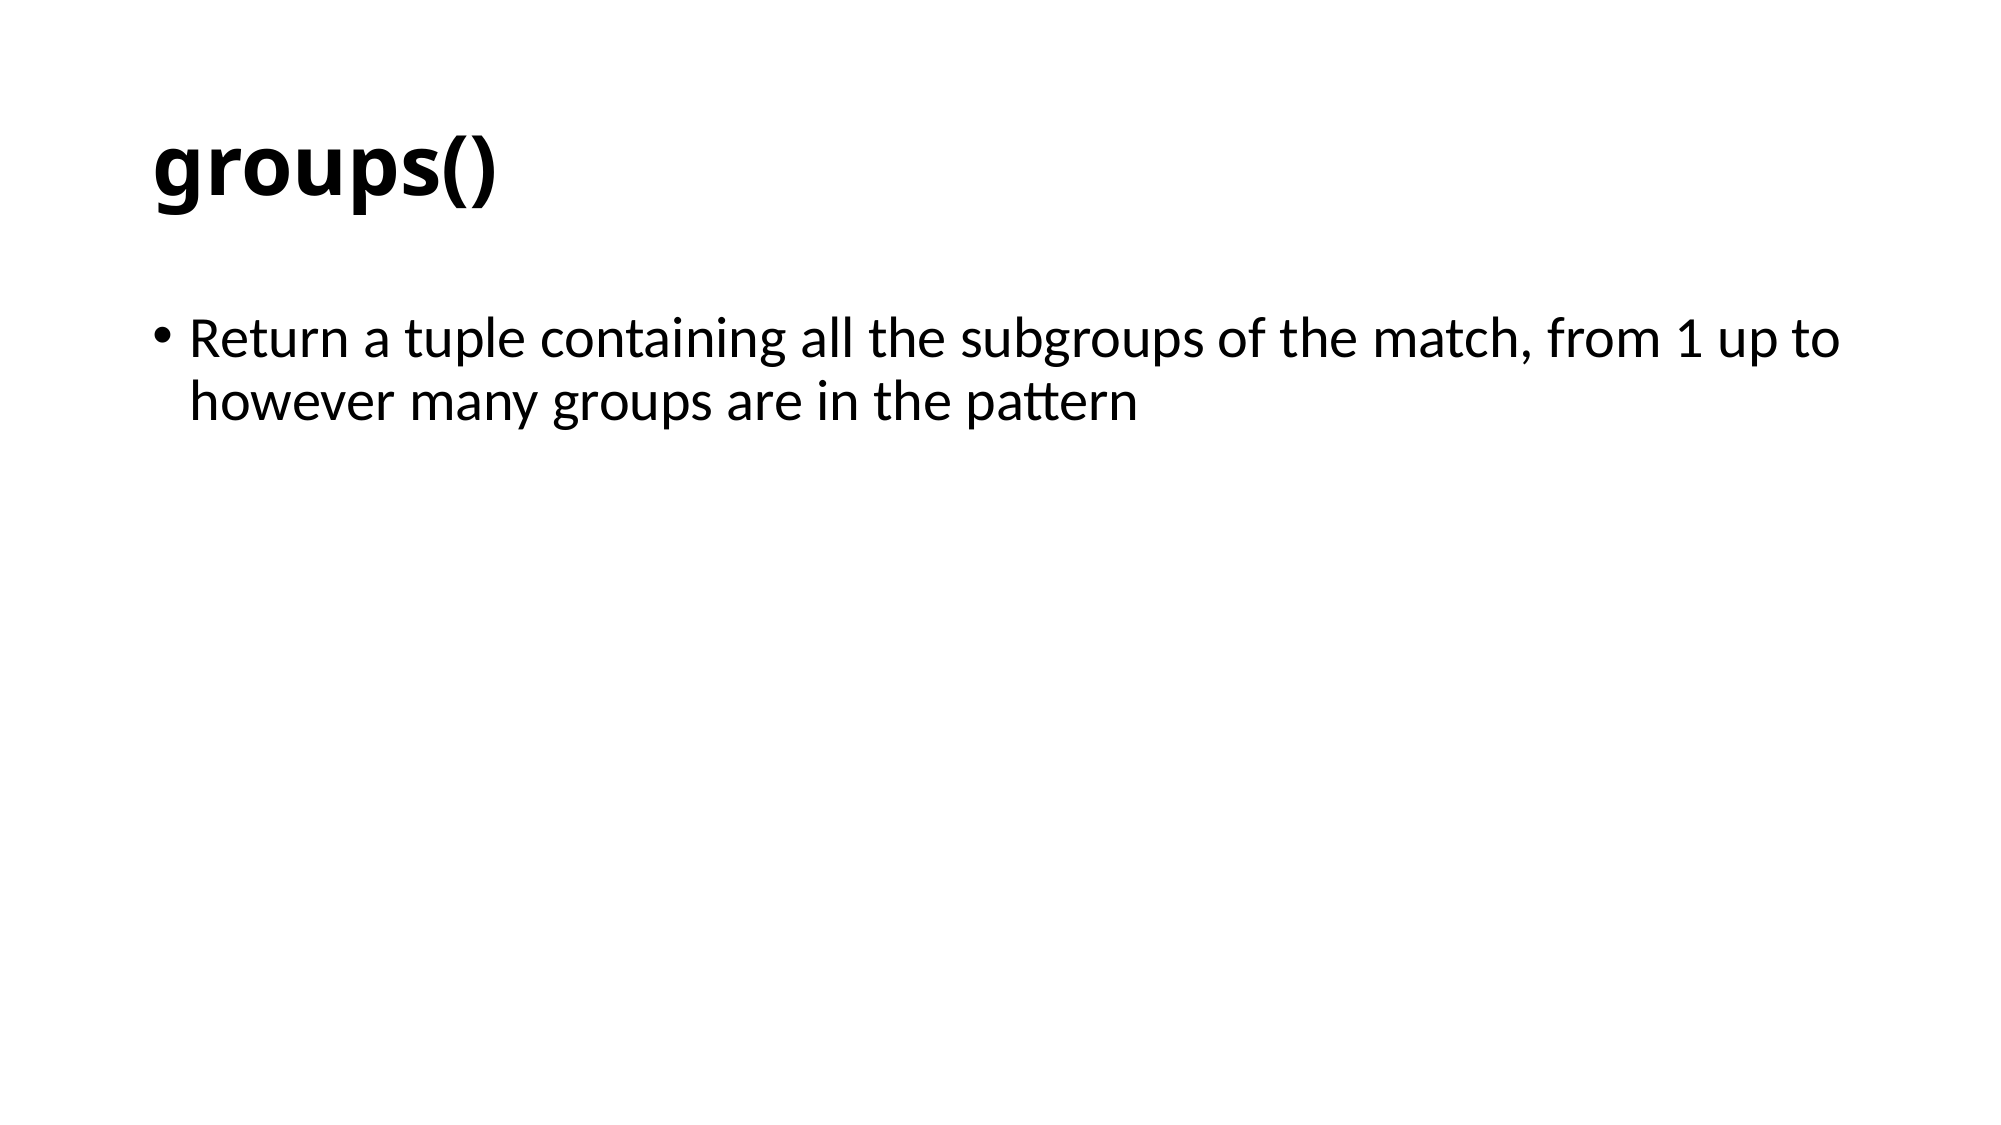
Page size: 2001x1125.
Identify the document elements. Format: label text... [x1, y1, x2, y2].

title groups() [137, 59, 1863, 278]
list Return a tuple containing all the subgroups of the match, from 1 up to however many groups are in the pattern [137, 299, 1863, 1014]
